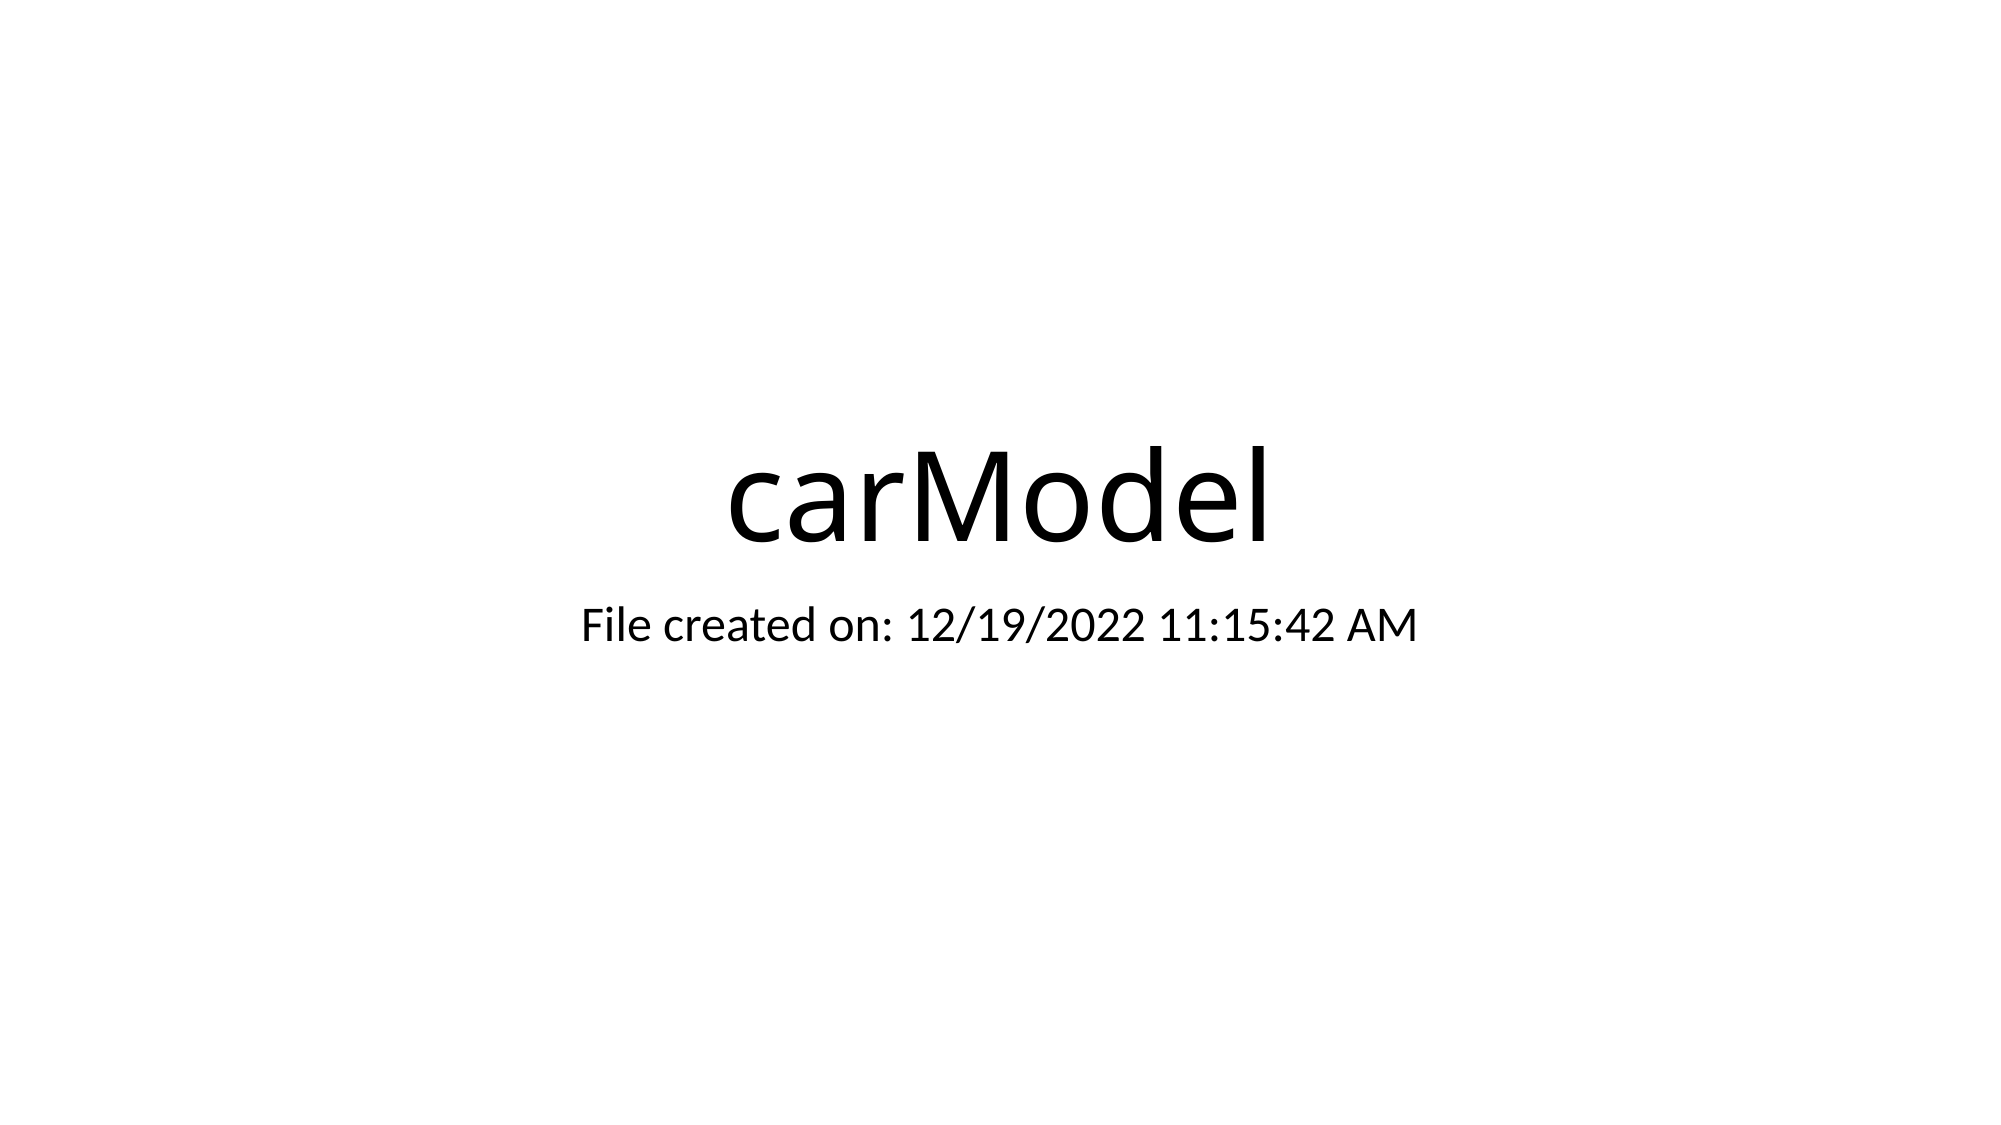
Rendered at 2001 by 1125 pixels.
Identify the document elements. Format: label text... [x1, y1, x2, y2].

title carModel [249, 184, 1750, 576]
subtitle File created on: 12/19/2022 11:15:42 AM [249, 590, 1750, 863]
